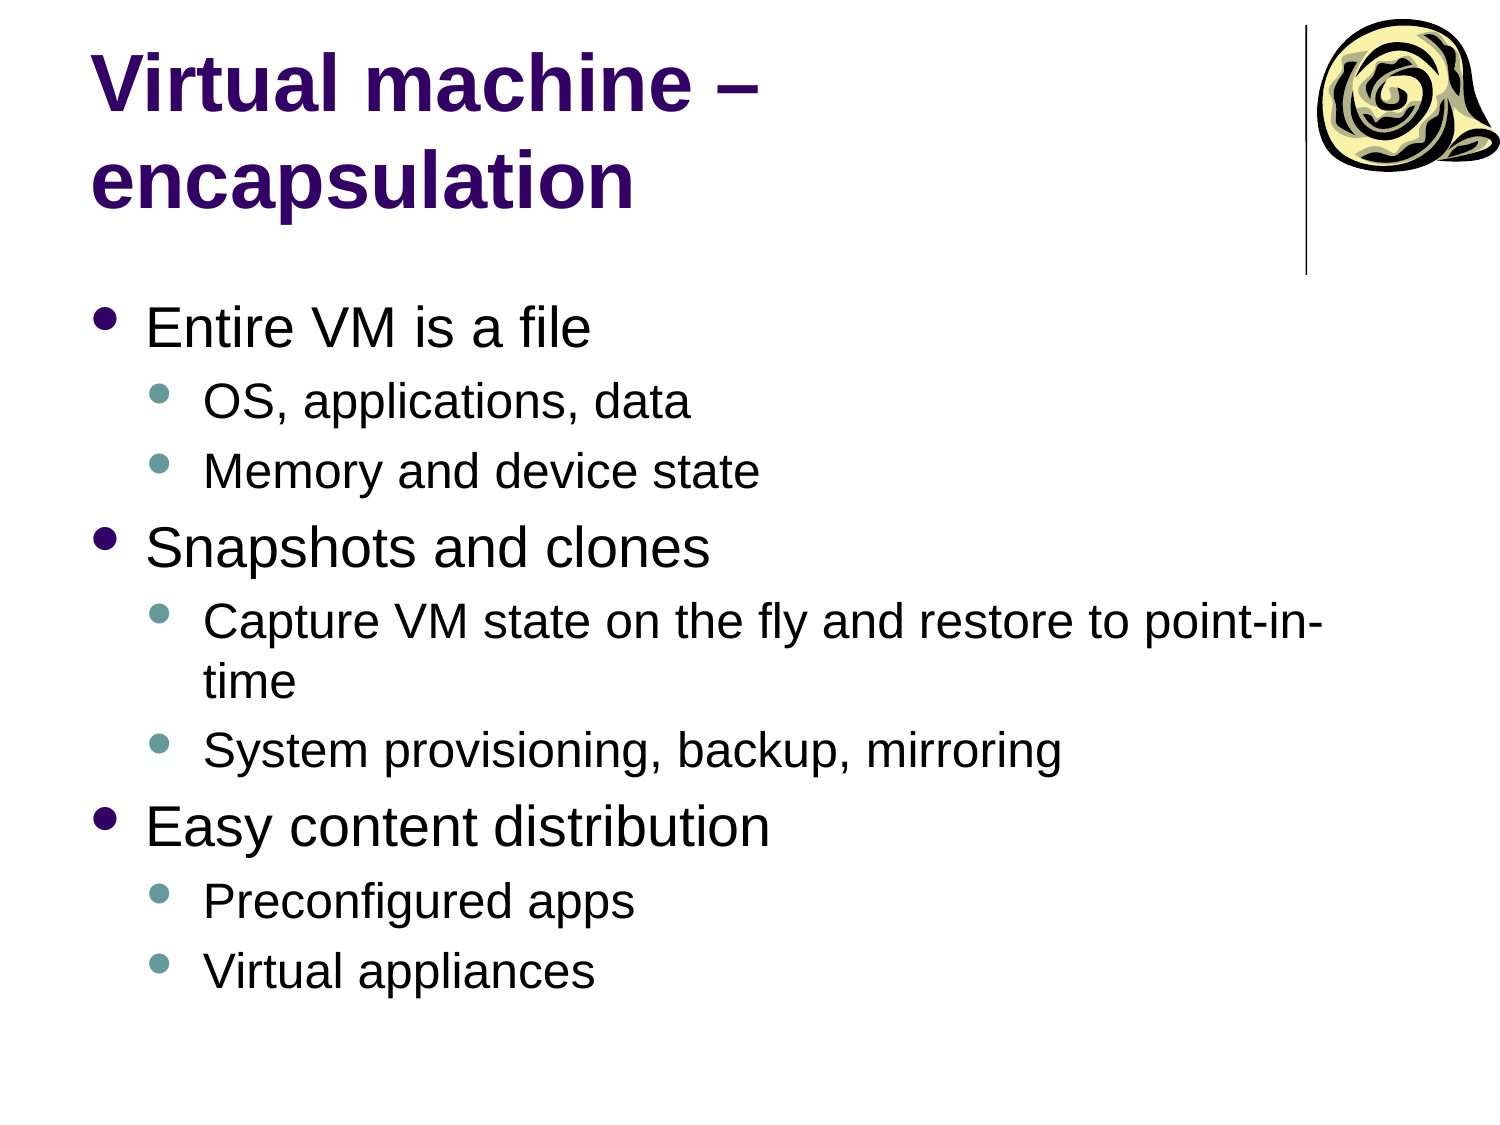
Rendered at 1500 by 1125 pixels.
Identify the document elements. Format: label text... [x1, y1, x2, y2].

list Entire VM is a file OS, applications, data Memory and device state Snapshots and clones Capture VM state on the fly and restore to point-in-time System provisioning, backup, mirroring Easy content distribution Preconfigured apps Virtual appliances [74, 281, 1426, 1006]
title Virtual machine – encapsulation [74, 19, 1313, 233]
